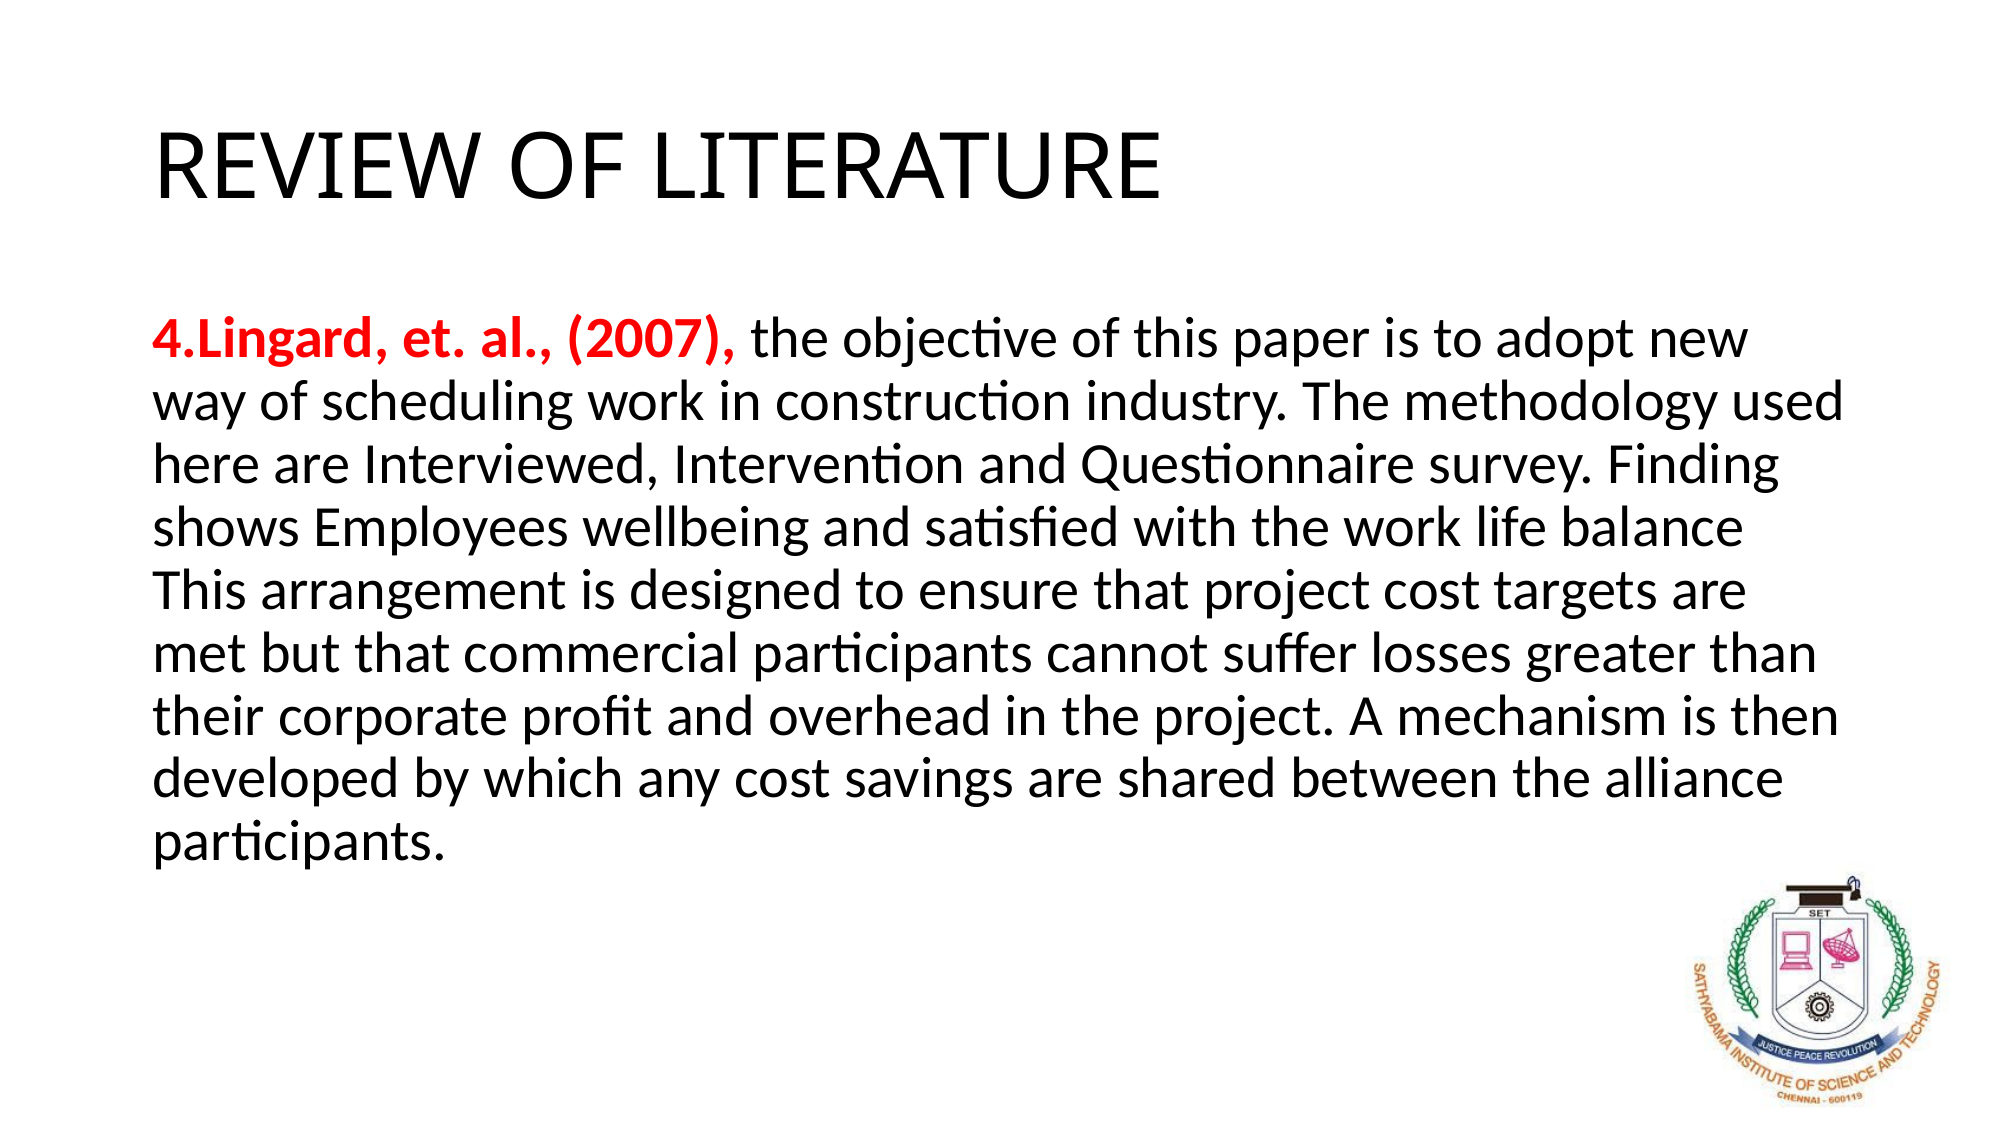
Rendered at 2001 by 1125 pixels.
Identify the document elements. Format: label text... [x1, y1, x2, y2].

title REVIEW OF LITERATURE [137, 59, 1863, 278]
list 4.Lingard, et. al., (2007), the objective of this paper is to adopt new way of scheduling work in construction industry. The methodology used here are Interviewed, Intervention and Questionnaire survey. Finding shows Employees wellbeing and satisfied with the work life balance This arrangement is designed to ensure that project cost targets are met but that commercial participants cannot suffer losses greater than their corporate profit and overhead in the project. A mechanism is then developed by which any cost savings are shared between the alliance participants. [137, 299, 1863, 1014]
picture [1685, 862, 1952, 1125]
